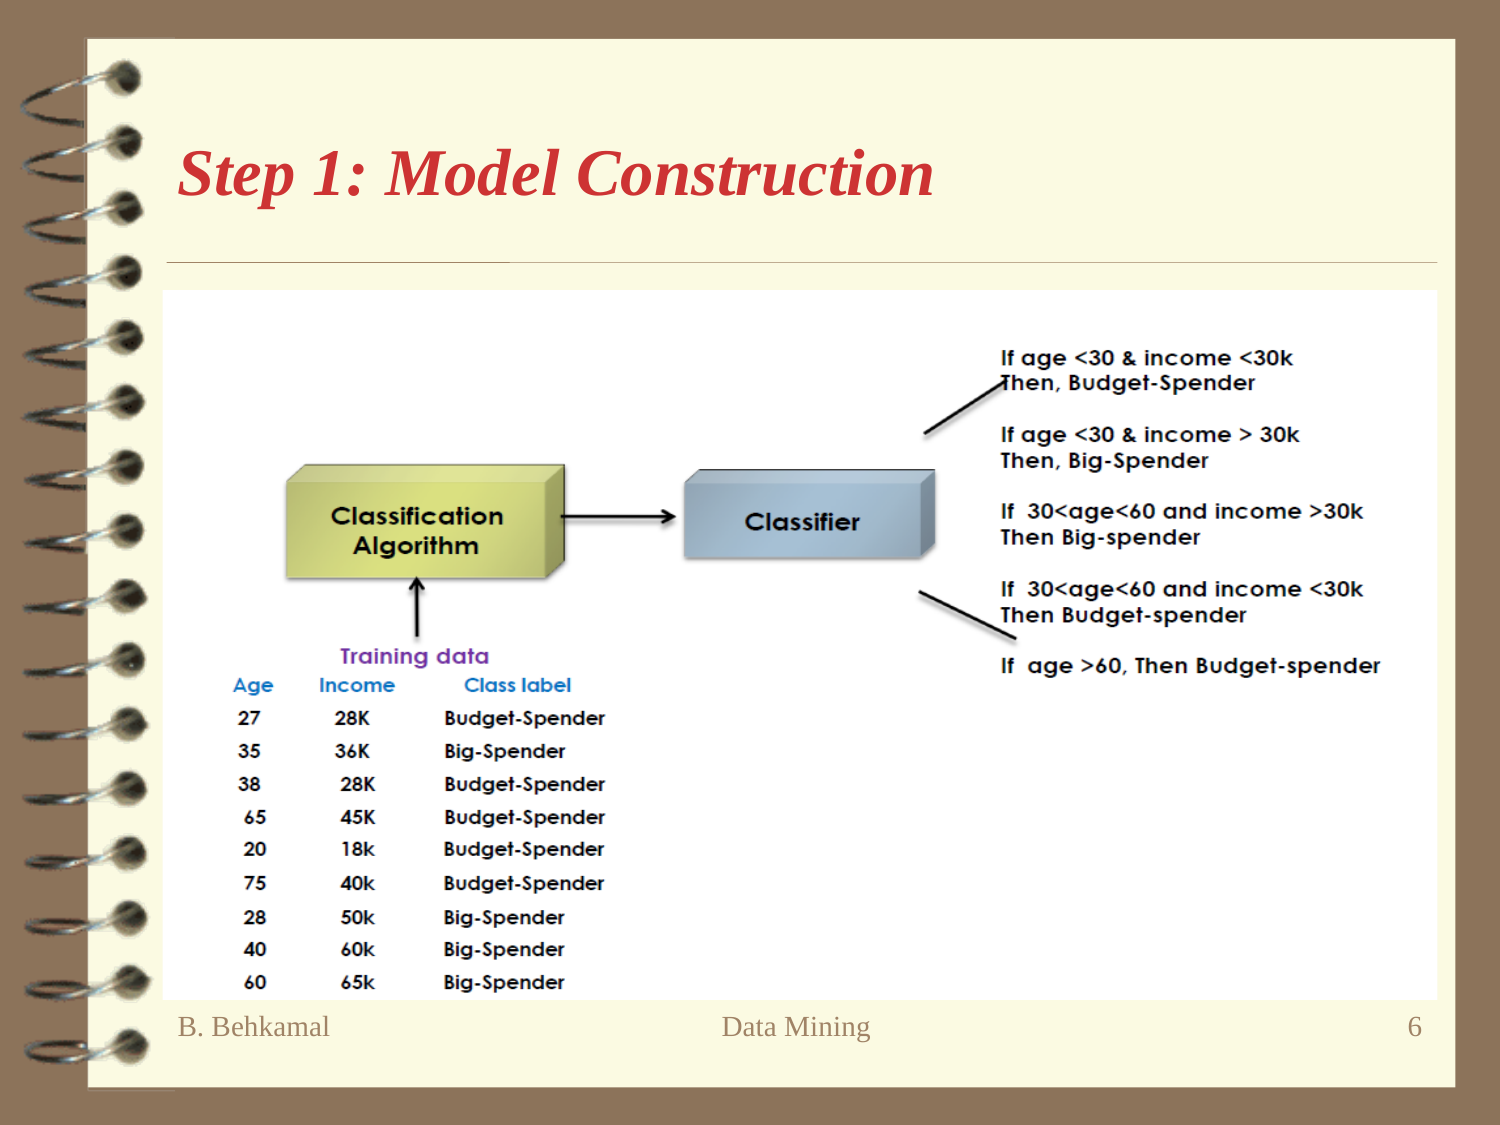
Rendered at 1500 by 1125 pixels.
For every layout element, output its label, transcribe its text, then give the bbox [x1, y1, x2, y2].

footer Data Mining [562, 1008, 1038, 1076]
slide_number B. Behkamal [162, 1007, 476, 1076]
slide_number 6 [1124, 1006, 1438, 1076]
title Step 1: Model Construction [162, 74, 1438, 263]
picture [0, 0, 175, 1125]
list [162, 290, 1438, 1000]
